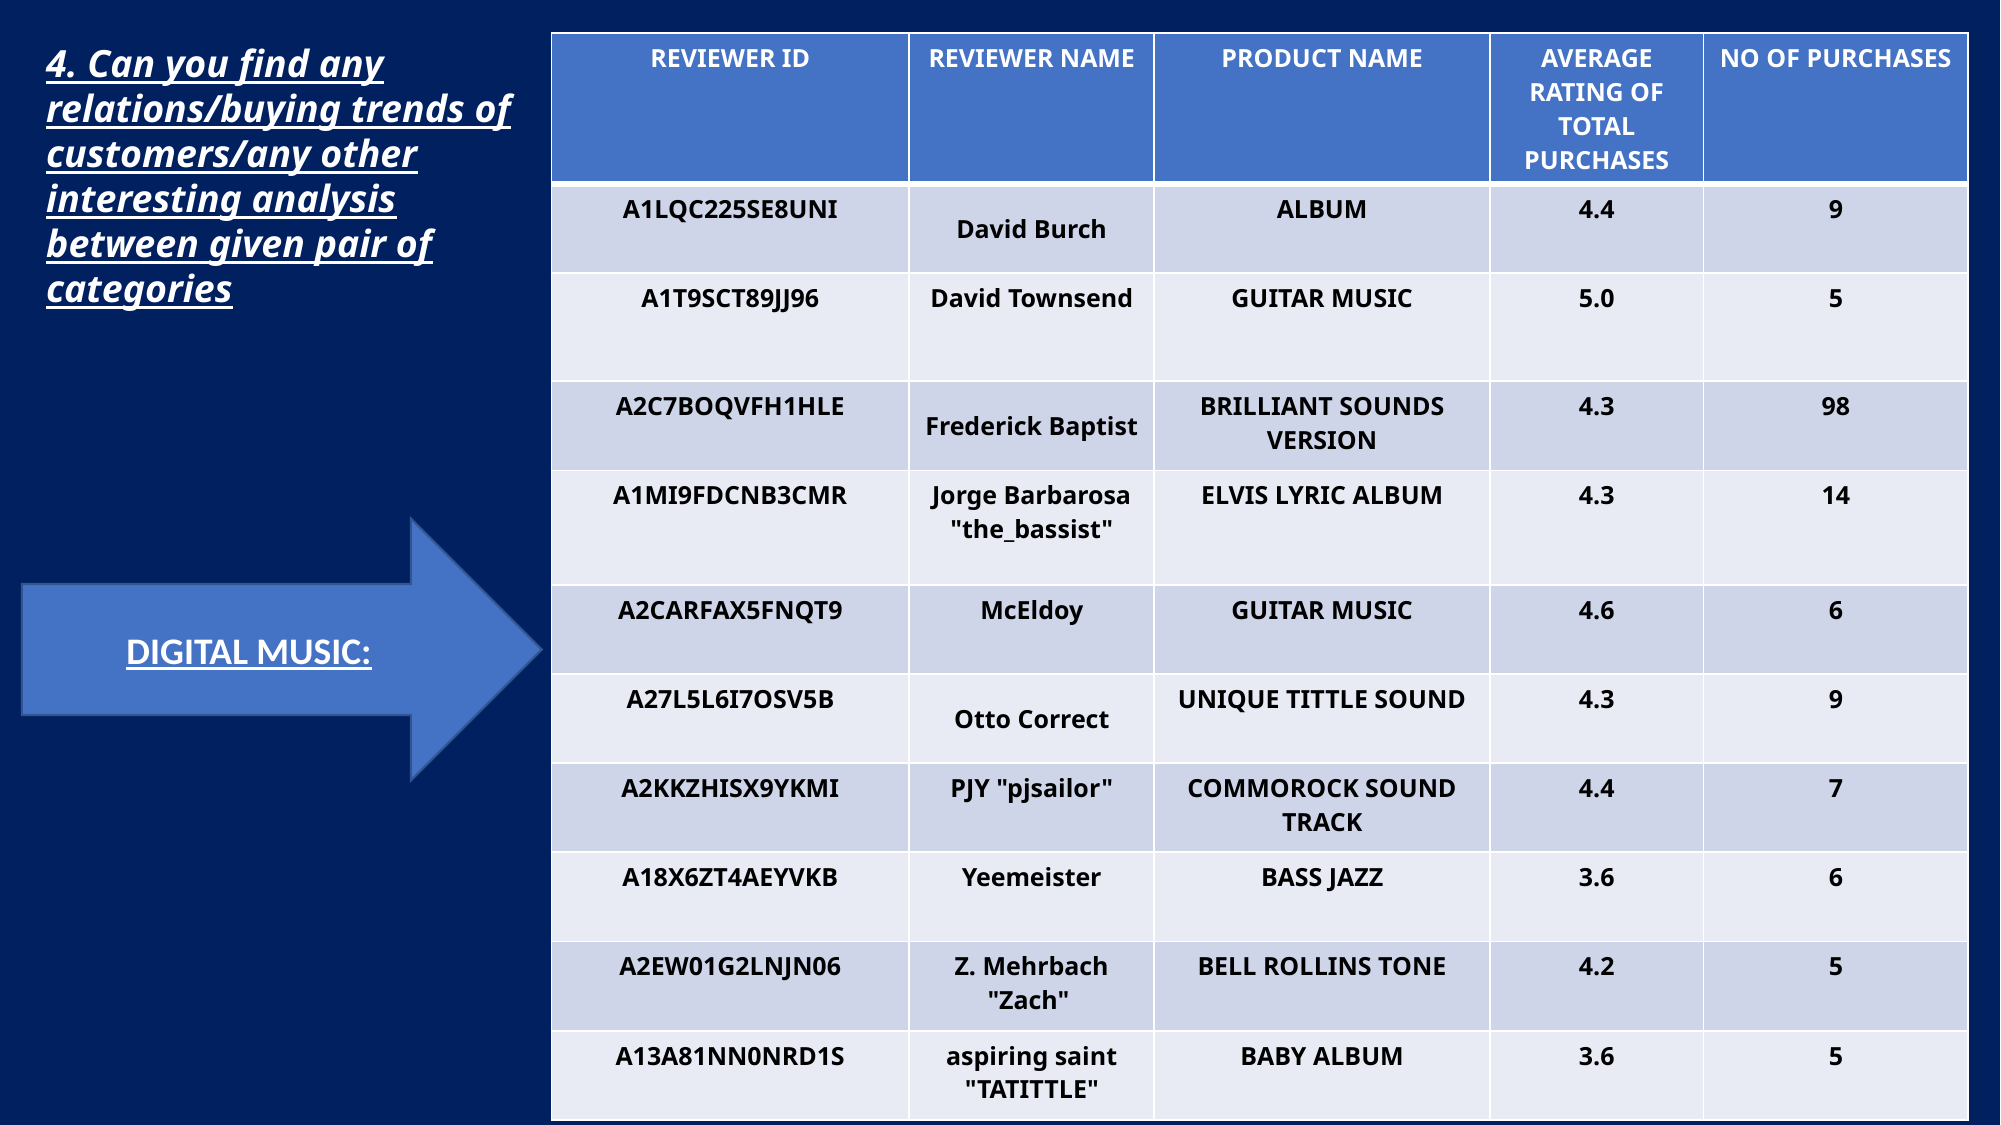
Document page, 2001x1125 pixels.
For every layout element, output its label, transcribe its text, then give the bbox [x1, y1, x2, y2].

table_cell 5 [1704, 274, 1967, 380]
table_cell Jorge Barbarosa "the_bassist" [910, 471, 1153, 584]
table_cell ELVIS LYRIC ALBUM [1155, 471, 1489, 584]
table_cell 4.3 [1491, 382, 1703, 470]
table_cell 4.6 [1491, 586, 1703, 673]
text_box 4. Can you find any relations/buying trends of customers/any other interesting analysis between given pair of categories [31, 33, 533, 318]
table_cell 7 [1704, 764, 1967, 851]
table_cell A2KKZHISX9YKMI [552, 764, 908, 851]
table_cell A1LQC225SE8UNI [552, 187, 908, 272]
table_header REVIEWER ID [552, 34, 908, 181]
table_cell 6 [1704, 586, 1967, 673]
table_cell 9 [1704, 187, 1967, 272]
table_cell McEldoy [910, 586, 1153, 673]
table_cell 98 [1704, 382, 1967, 470]
table_cell A27L5L6I7OSV5B [552, 675, 908, 762]
table_cell Z. Mehrbach "Zach" [910, 942, 1153, 1030]
table_cell BELL ROLLINS TONE [1155, 942, 1489, 1030]
table_cell 3.6 [1491, 1032, 1703, 1119]
table_cell 4.2 [1491, 942, 1703, 1030]
table_cell UNIQUE TITTLE SOUND [1155, 675, 1489, 762]
table_cell A2CARFAX5FNQT9 [552, 586, 908, 673]
table_header NO OF PURCHASES [1704, 34, 1967, 181]
table_cell BRILLIANT SOUNDS VERSION [1155, 382, 1489, 470]
table_cell A2C7BOQVFH1HLE [552, 382, 908, 470]
table_cell GUITAR MUSIC [1155, 274, 1489, 380]
table_cell Frederick Baptist [910, 382, 1153, 470]
table_cell aspiring saint "TATITTLE" [910, 1032, 1153, 1119]
table_cell 4.3 [1491, 471, 1703, 584]
table_cell A18X6ZT4AEYVKB [552, 853, 908, 941]
table_cell GUITAR MUSIC [1155, 586, 1489, 673]
table_cell 9 [1704, 675, 1967, 762]
table_cell 5 [1704, 942, 1967, 1030]
table_cell BABY ALBUM [1155, 1032, 1489, 1119]
table_header AVERAGE RATING OF TOTAL PURCHASES [1491, 34, 1703, 181]
table_cell Yeemeister [910, 853, 1153, 941]
table_cell A1T9SCT89JJ96 [552, 274, 908, 380]
table_cell 6 [1704, 853, 1967, 941]
table_header PRODUCT NAME [1155, 34, 1489, 181]
table_cell 5.0 [1491, 274, 1703, 380]
table_cell David Townsend [910, 274, 1153, 380]
table_cell 5 [1704, 1032, 1967, 1119]
text_box DIGITAL MUSIC: [20, 516, 544, 783]
table_cell A13A81NN0NRD1S [552, 1032, 908, 1119]
table_cell 4.4 [1491, 764, 1703, 851]
table_cell ALBUM [1155, 187, 1489, 272]
table_cell 3.6 [1491, 853, 1703, 941]
table_cell 14 [1704, 471, 1967, 584]
table_cell Otto Correct [910, 675, 1153, 762]
table_header REVIEWER NAME [910, 34, 1153, 181]
table_cell 4.3 [1491, 675, 1703, 762]
table_cell A1MI9FDCNB3CMR [552, 471, 908, 584]
table_cell BASS JAZZ [1155, 853, 1489, 941]
table_cell 4.4 [1491, 187, 1703, 272]
table_cell A2EW01G2LNJN06 [552, 942, 908, 1030]
table_cell COMMOROCK SOUND TRACK [1155, 764, 1489, 851]
table_cell PJY "pjsailor" [910, 764, 1153, 851]
table_cell David Burch [910, 187, 1153, 272]
